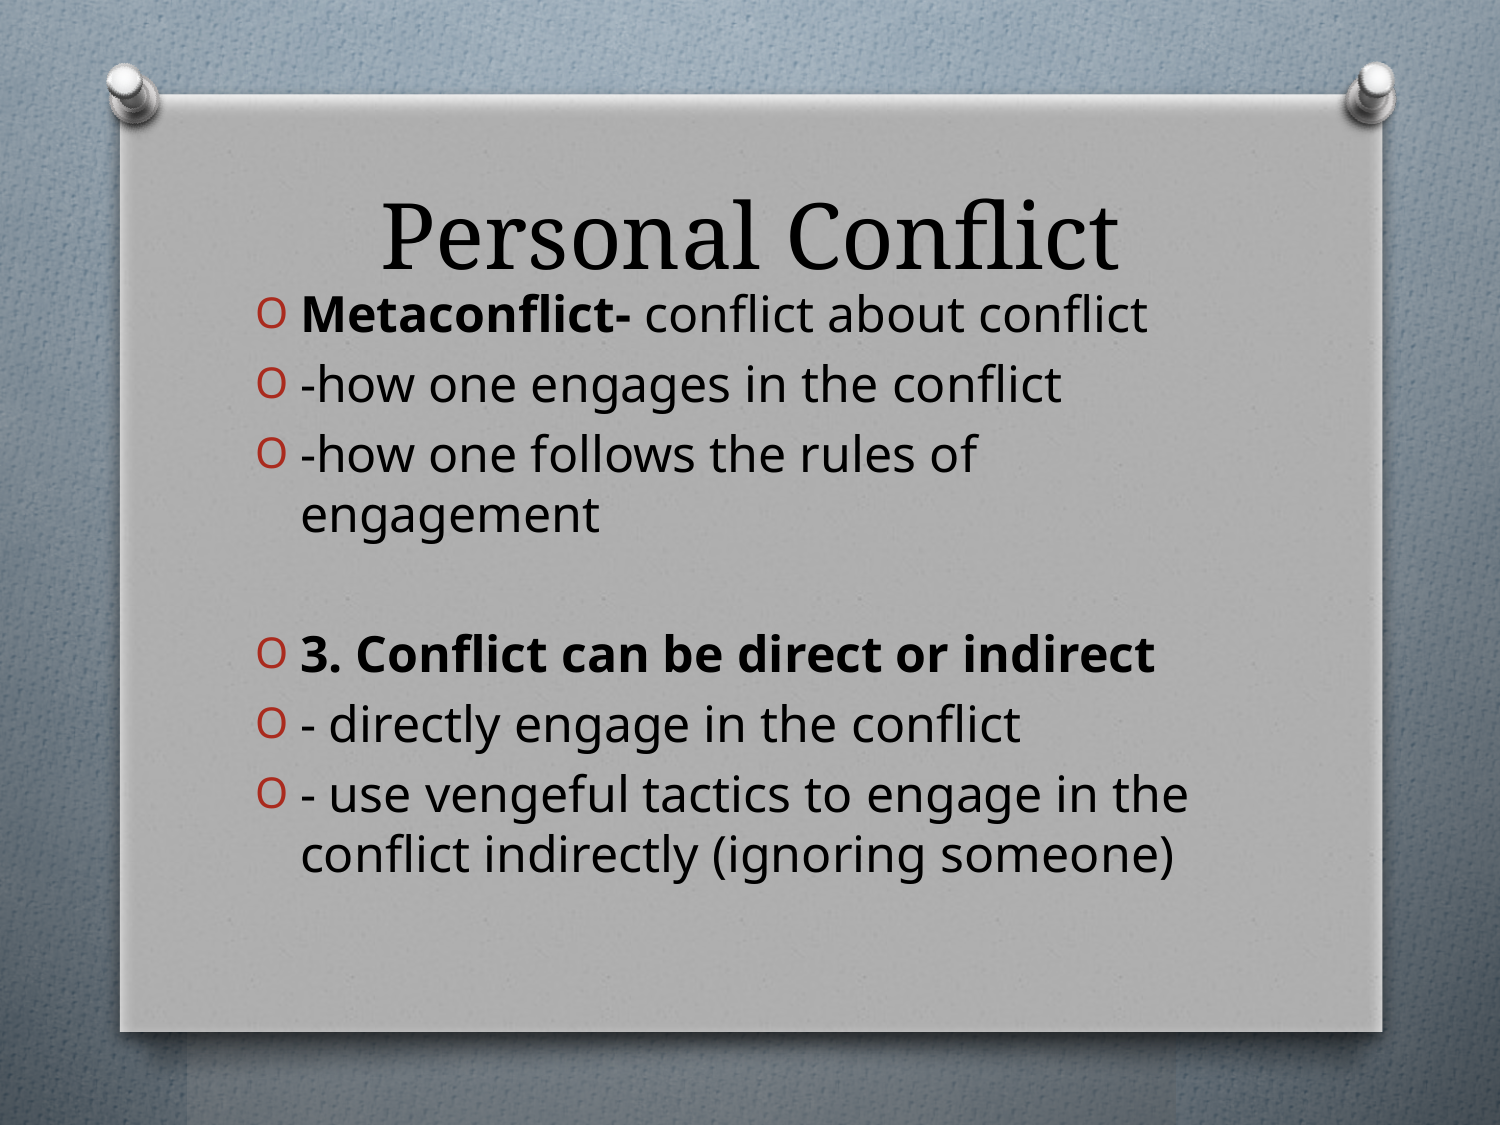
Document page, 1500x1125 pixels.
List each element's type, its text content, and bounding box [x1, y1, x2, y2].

picture [1317, 35, 1439, 156]
list Metaconflict- conflict about conflict -how one engages in the conflict -how one follows the rules of engagement 3. Conflict can be direct or indirect - directly engage in the conflict - use vengeful tactics to engage in the conflict indirectly (ignoring someone) [240, 275, 1257, 939]
title Personal Conflict [179, 134, 1323, 332]
picture [75, 29, 198, 153]
